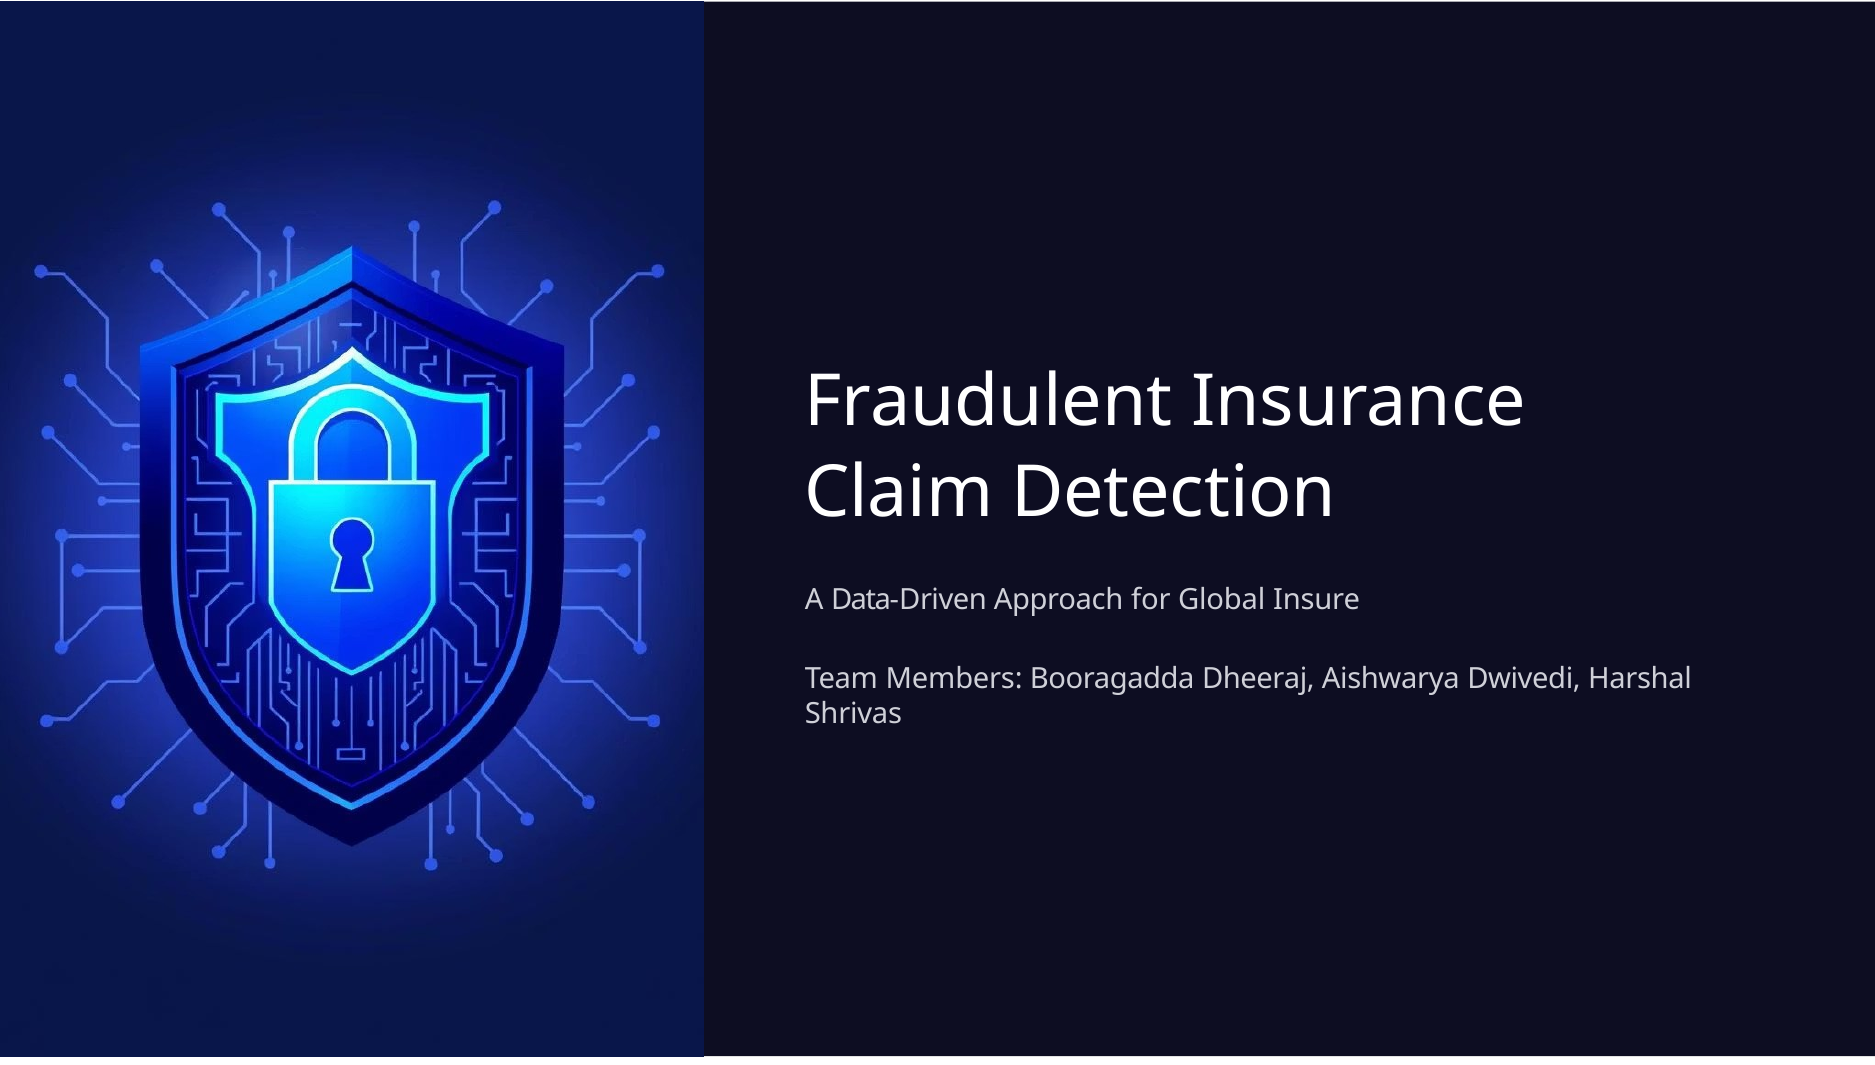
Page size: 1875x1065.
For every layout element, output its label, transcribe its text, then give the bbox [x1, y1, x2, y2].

text_box A Data-Driven Approach for Global Insure Team Members: Booragadda Dheeraj, Aishwarya Dwivedi, Harshal Shrivas [802, 578, 1757, 730]
title Fraudulent Insurance Claim Detection [802, 348, 1697, 531]
picture [0, 1, 704, 1057]
